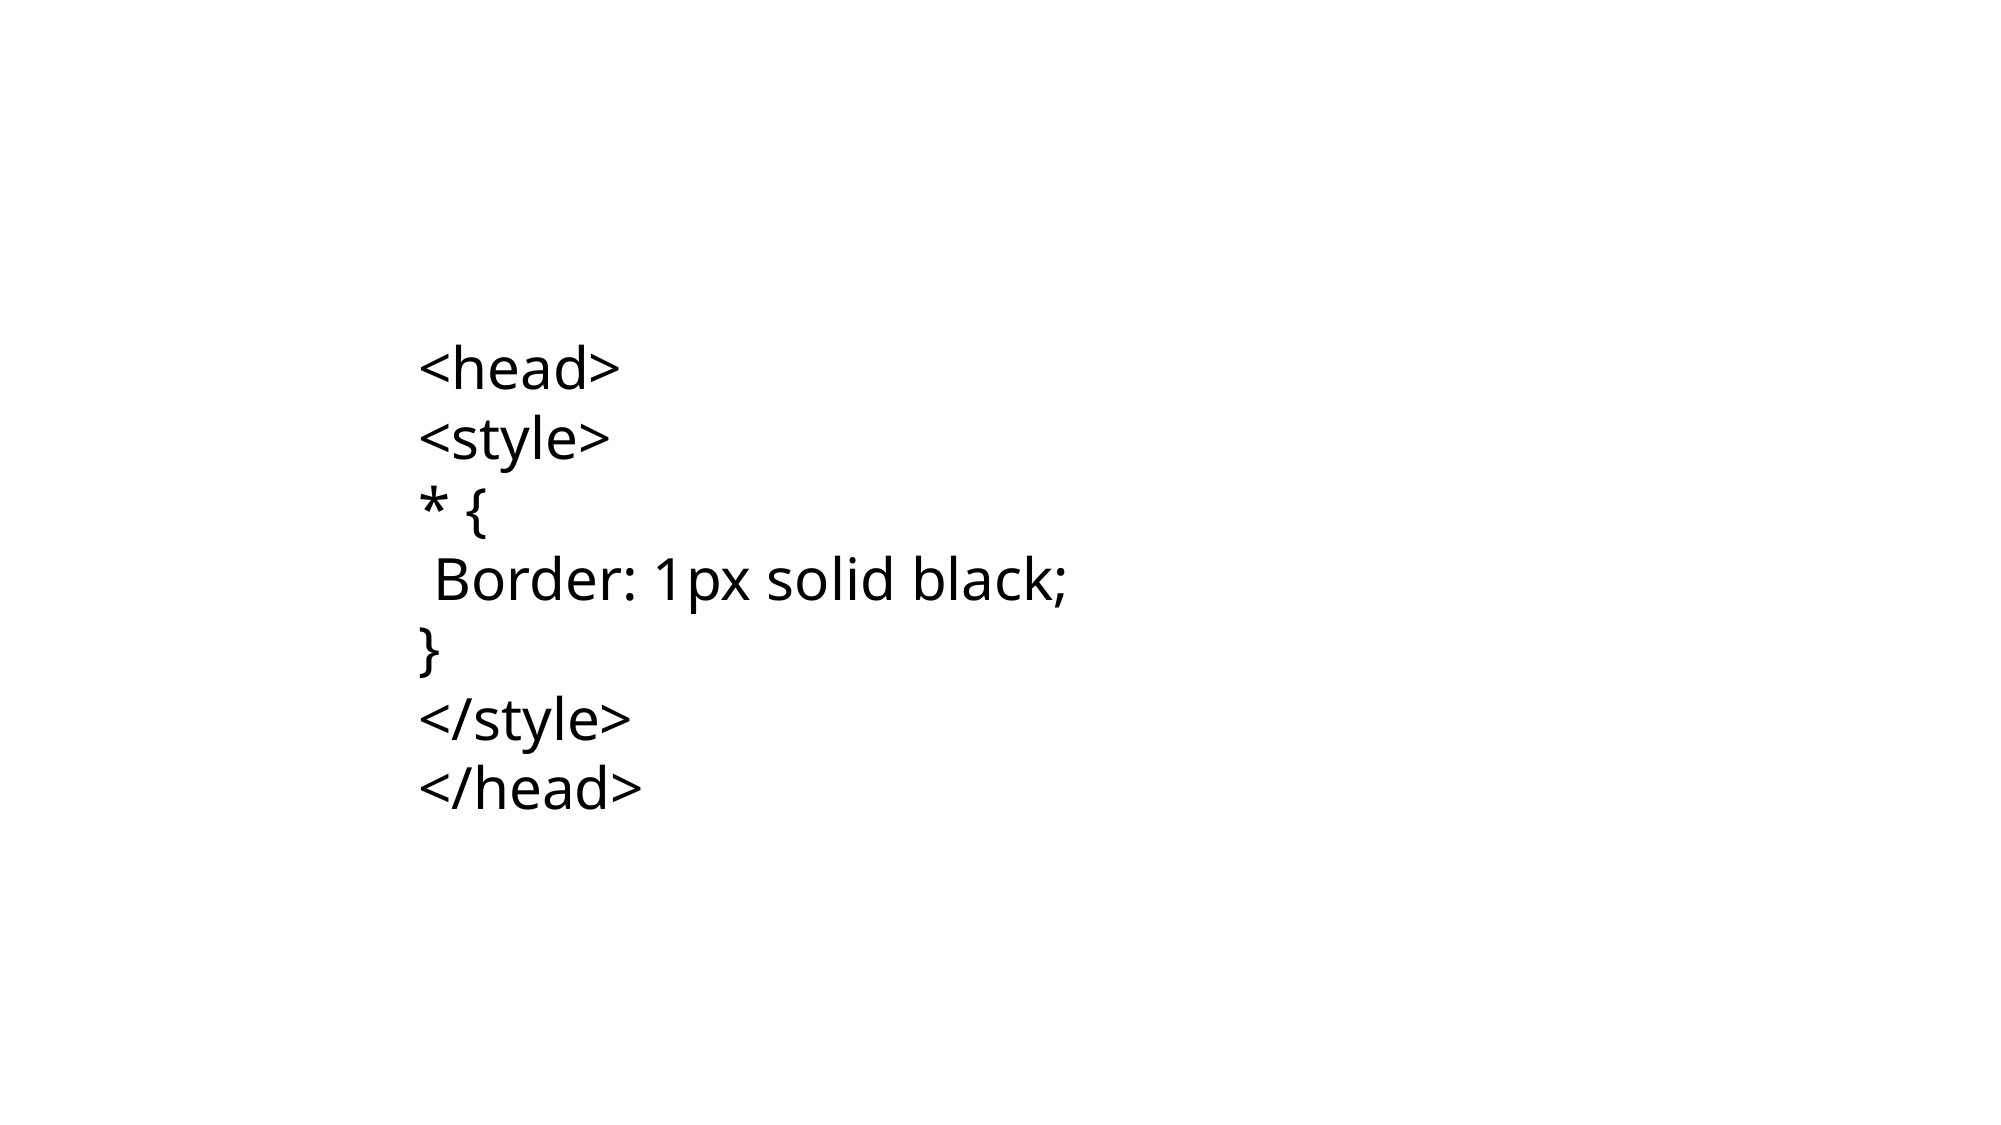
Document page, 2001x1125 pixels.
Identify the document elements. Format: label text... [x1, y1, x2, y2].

text_box <head> <style> * { Border: 1px solid black; } </style> </head> [403, 324, 1597, 829]
